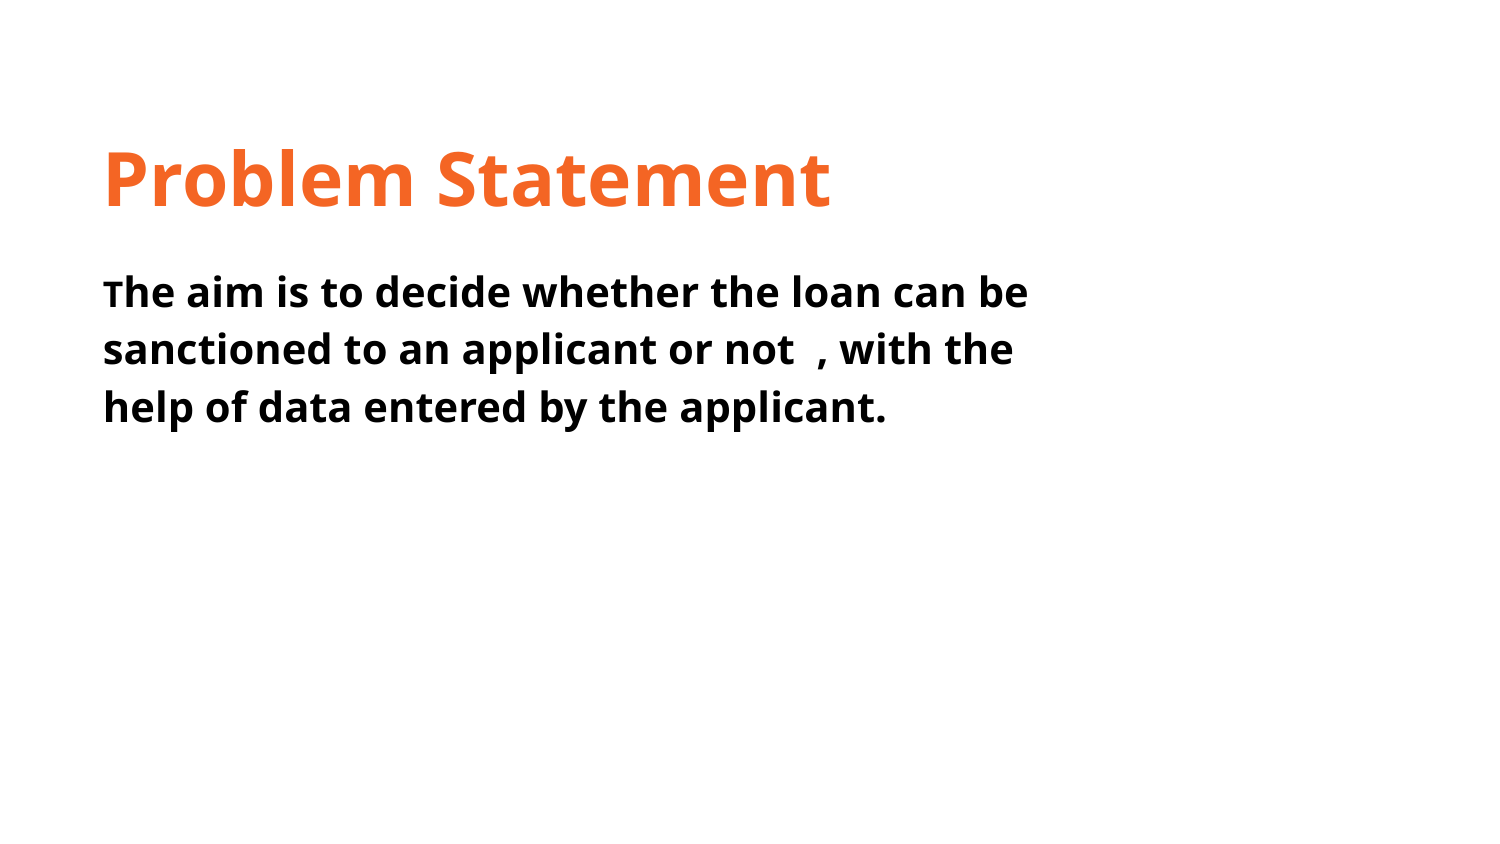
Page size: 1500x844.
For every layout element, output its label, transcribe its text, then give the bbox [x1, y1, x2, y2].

title Problem Statement [87, 116, 941, 242]
title The aim is to decide whether the loan can be sanctioned to an applicant or not , with the help of data entered by the applicant. [87, 242, 1080, 649]
